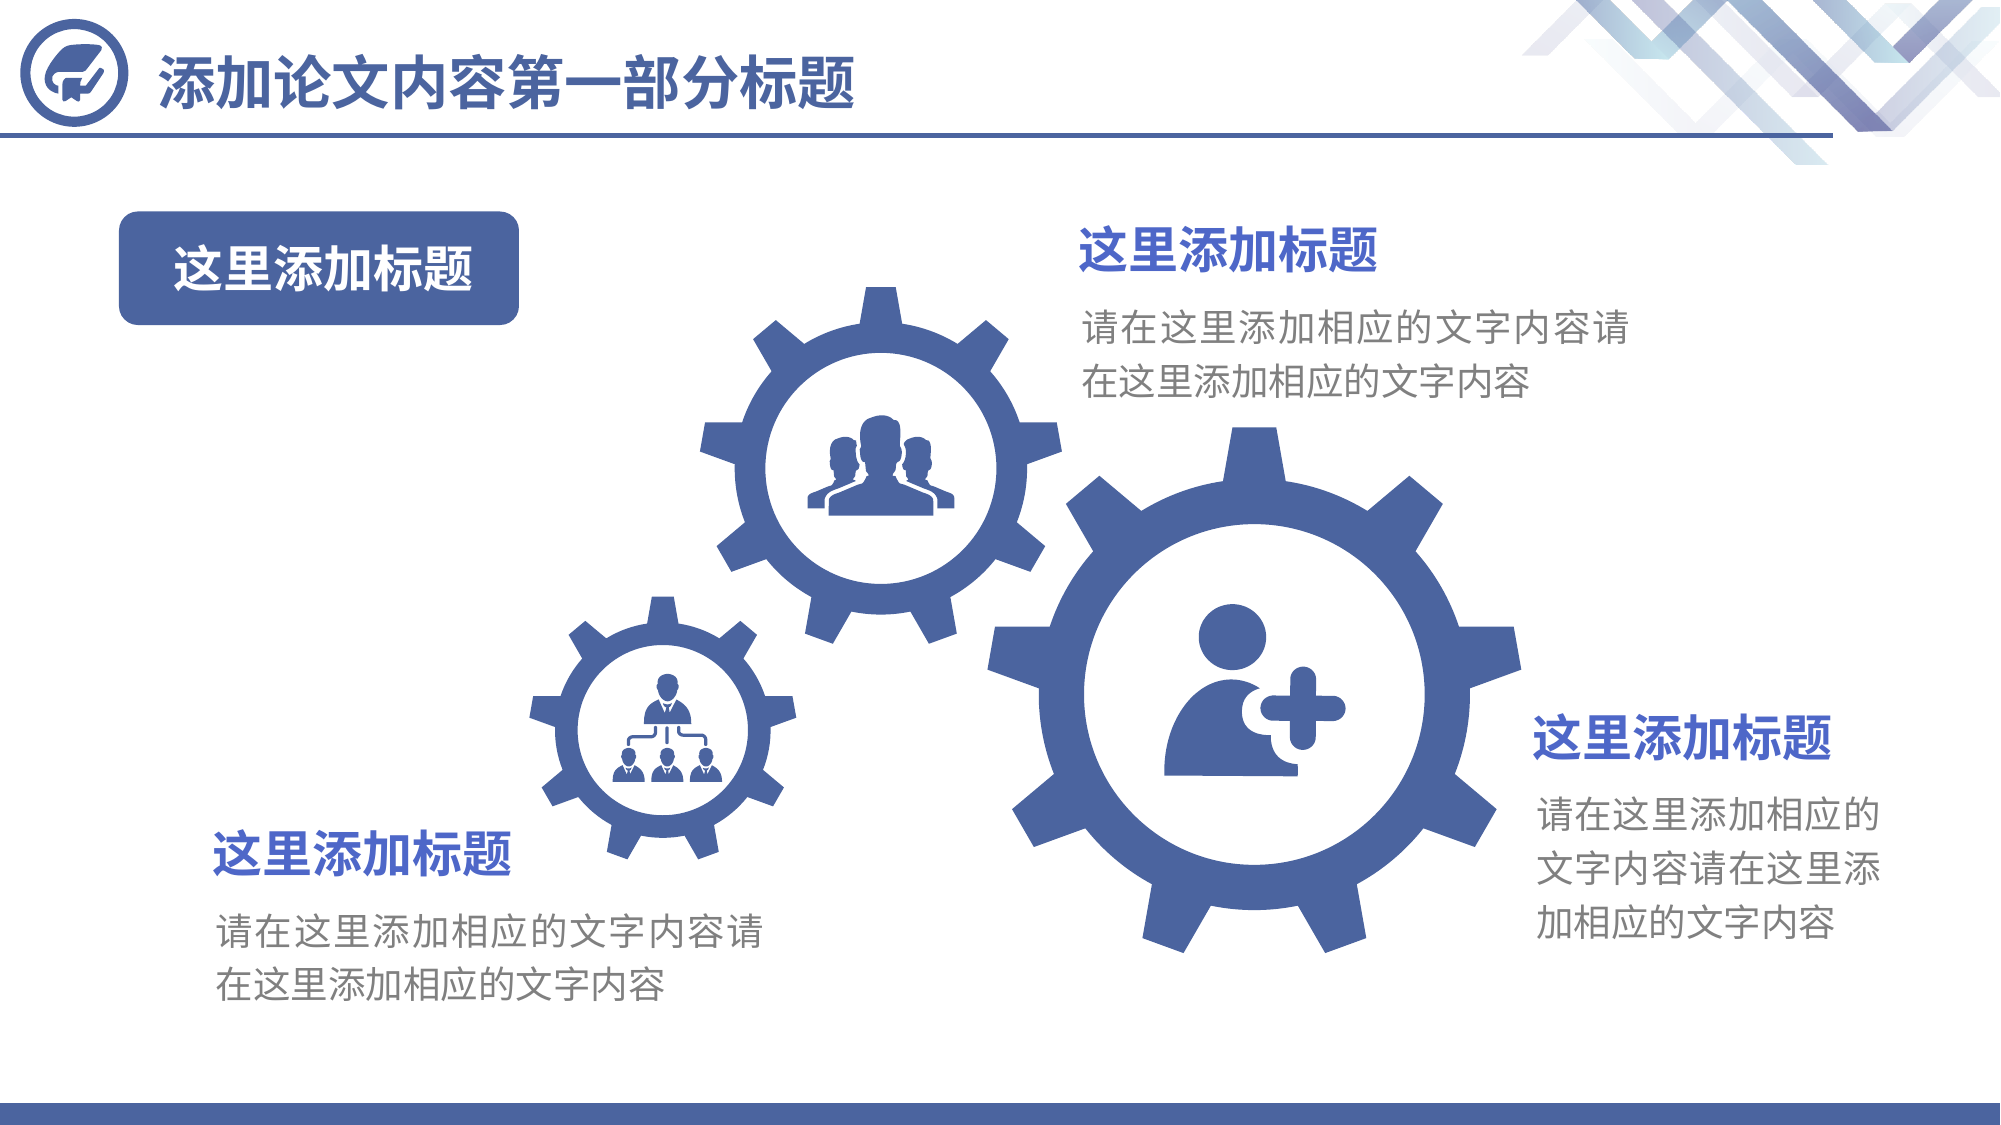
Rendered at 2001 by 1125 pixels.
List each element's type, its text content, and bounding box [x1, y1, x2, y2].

text_box [529, 596, 797, 860]
text_box 这里添加标题 [158, 230, 489, 306]
picture [1412, 0, 2000, 166]
text_box [651, 747, 684, 782]
text_box [0, 1102, 2000, 1125]
text_box [828, 415, 934, 516]
text_box [117, 210, 521, 327]
text_box 这里添加标题 [1063, 211, 1394, 287]
text_box [807, 436, 860, 509]
text_box 添加论文内容第一部分标题 [142, 4, 888, 124]
text_box [1164, 679, 1298, 777]
text_box 请在这里添加相应的文字内容请在这里添加相应的文字内容 [1066, 287, 1645, 410]
text_box [987, 427, 1522, 954]
text_box [699, 287, 1062, 644]
text_box 请在这里添加相应的文字内容请在这里添加相应的文字内容 [200, 891, 780, 1014]
text_box [902, 436, 955, 509]
text_box 这里添加标题 [1518, 698, 1848, 774]
text_box [689, 747, 723, 782]
text_box [656, 673, 679, 702]
text_box [612, 747, 645, 782]
text_box [1198, 604, 1267, 671]
text_box [1260, 666, 1346, 750]
text_box 这里添加标题 [197, 815, 528, 891]
text_box 请在这里添加相应的文字内容请在这里添加相应的文字内容 [1521, 774, 1896, 952]
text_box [21, 20, 127, 126]
text_box [626, 699, 708, 746]
